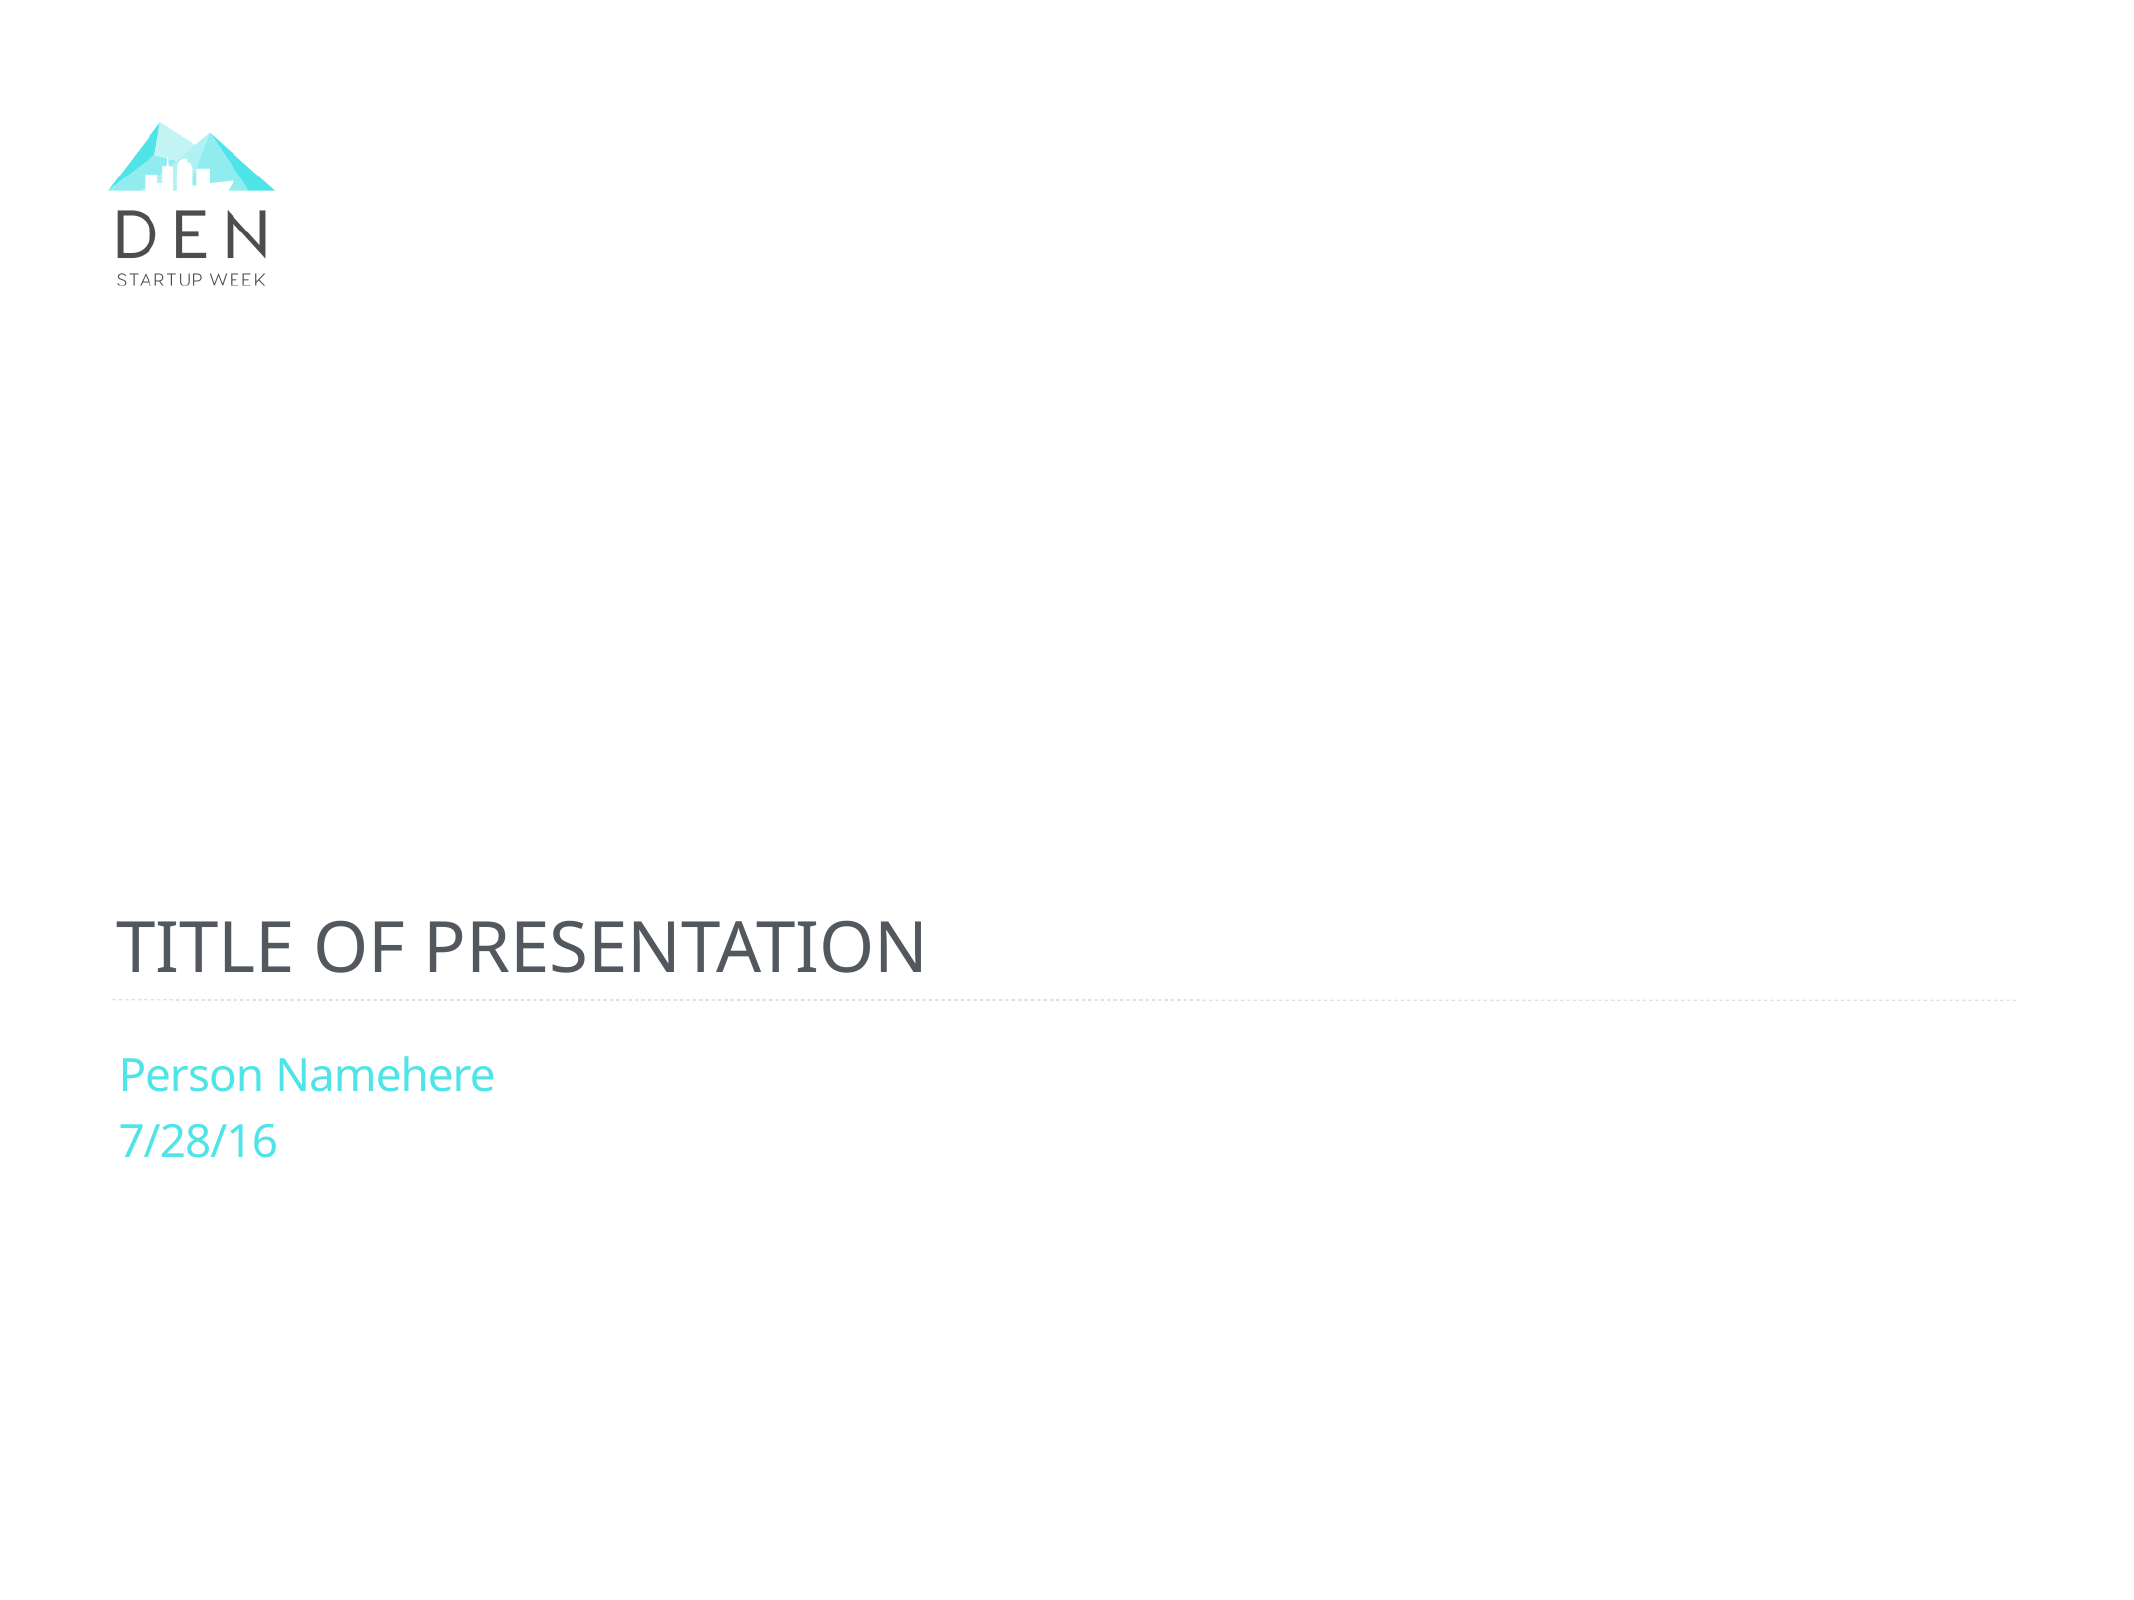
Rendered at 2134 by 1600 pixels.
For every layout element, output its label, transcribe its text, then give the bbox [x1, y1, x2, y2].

text_box TITLE of PRESENTATION [111, 897, 2018, 992]
text_box Person Namehere 7/28/16 [114, 1030, 2021, 1171]
picture [108, 122, 275, 286]
